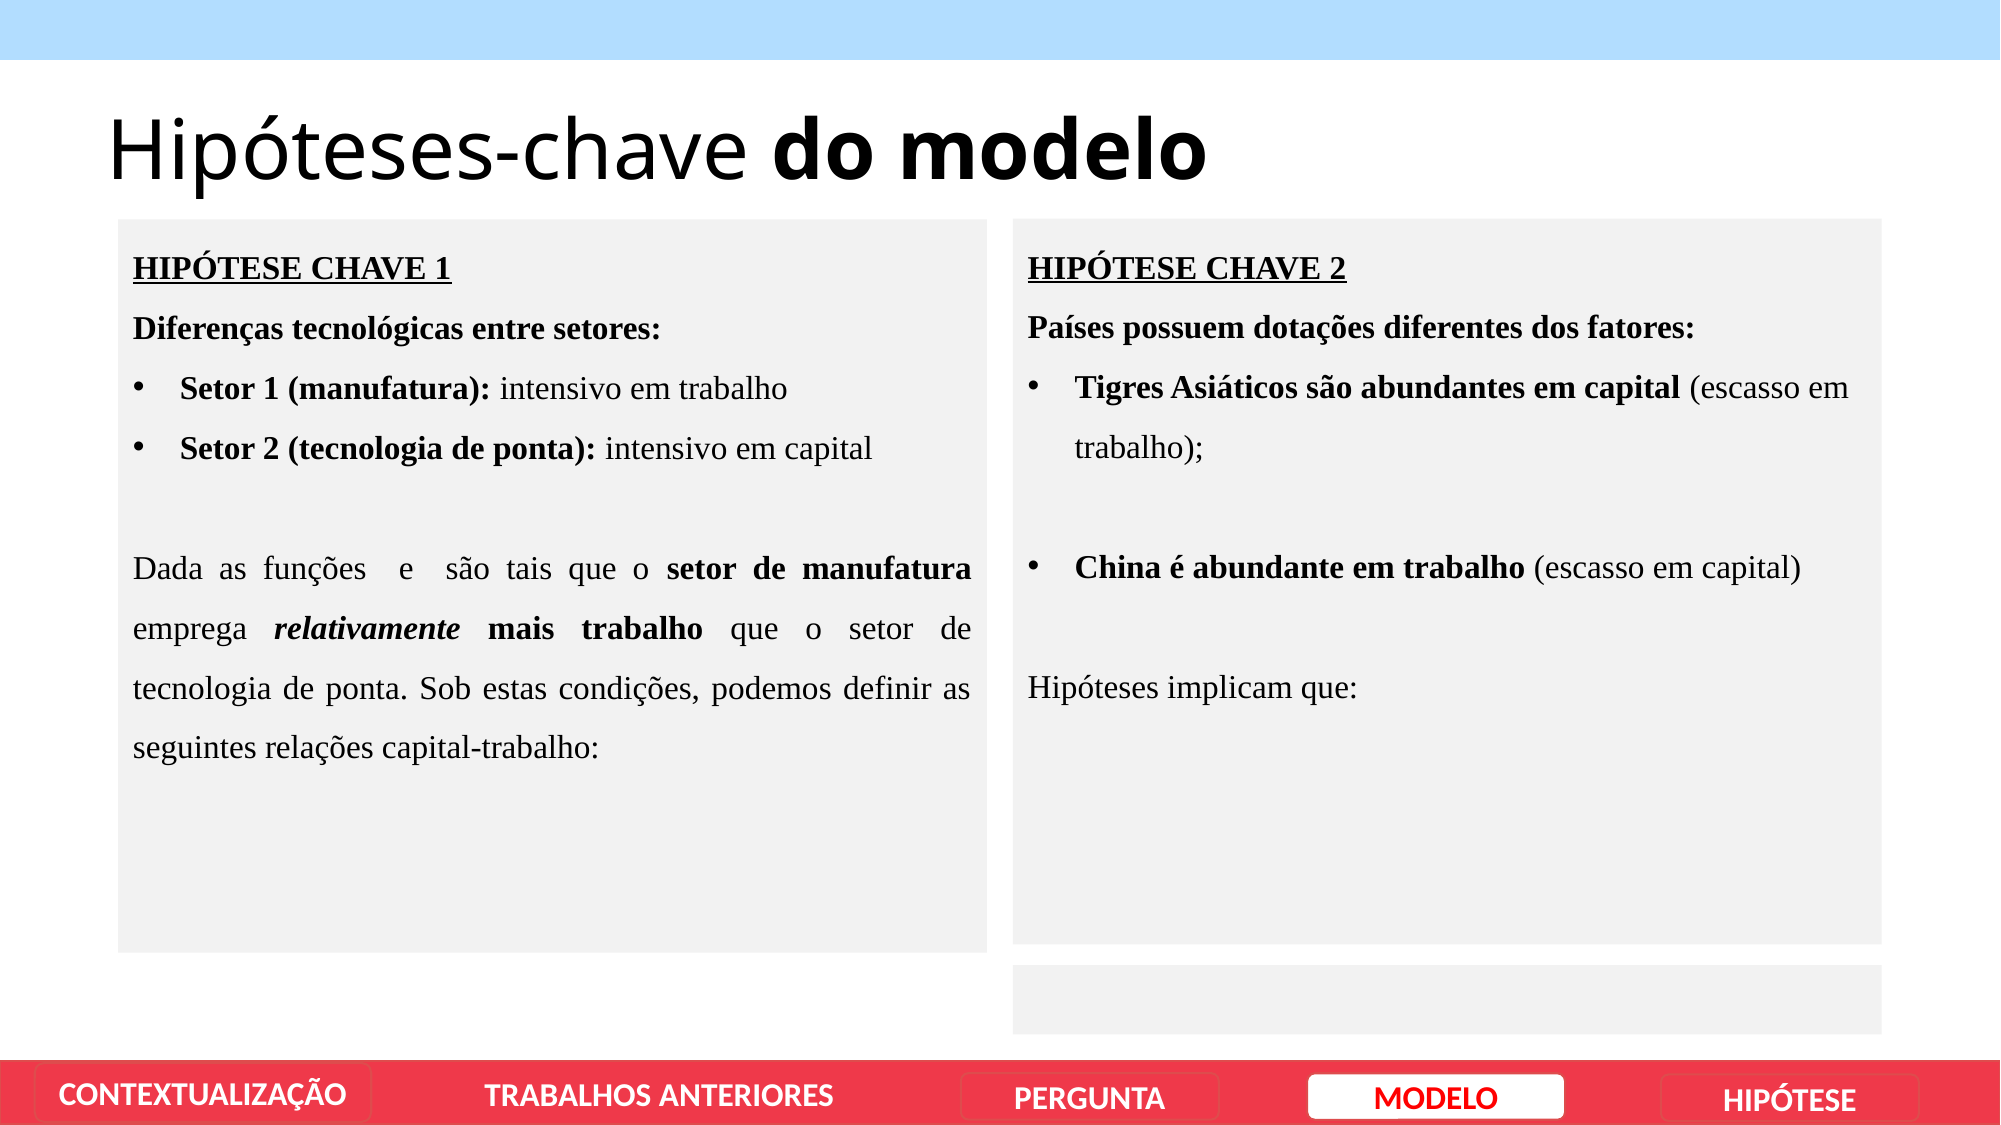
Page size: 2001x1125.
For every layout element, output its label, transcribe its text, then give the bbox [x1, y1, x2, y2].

text_box [0, 0, 2000, 61]
text_box PERGUNTA [959, 1072, 1220, 1121]
text_box [0, 1060, 2000, 1125]
text_box CONTEXTUALIZAÇÃO [33, 1061, 373, 1123]
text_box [1012, 218, 1882, 1035]
text_box TRABALHOS ANTERIORES [452, 1062, 874, 1123]
text_box Hipóteses-chave do modelo [91, 88, 1746, 204]
text_box MODELO [1306, 1072, 1567, 1121]
text_box HIPÓTESE [1659, 1073, 1920, 1123]
